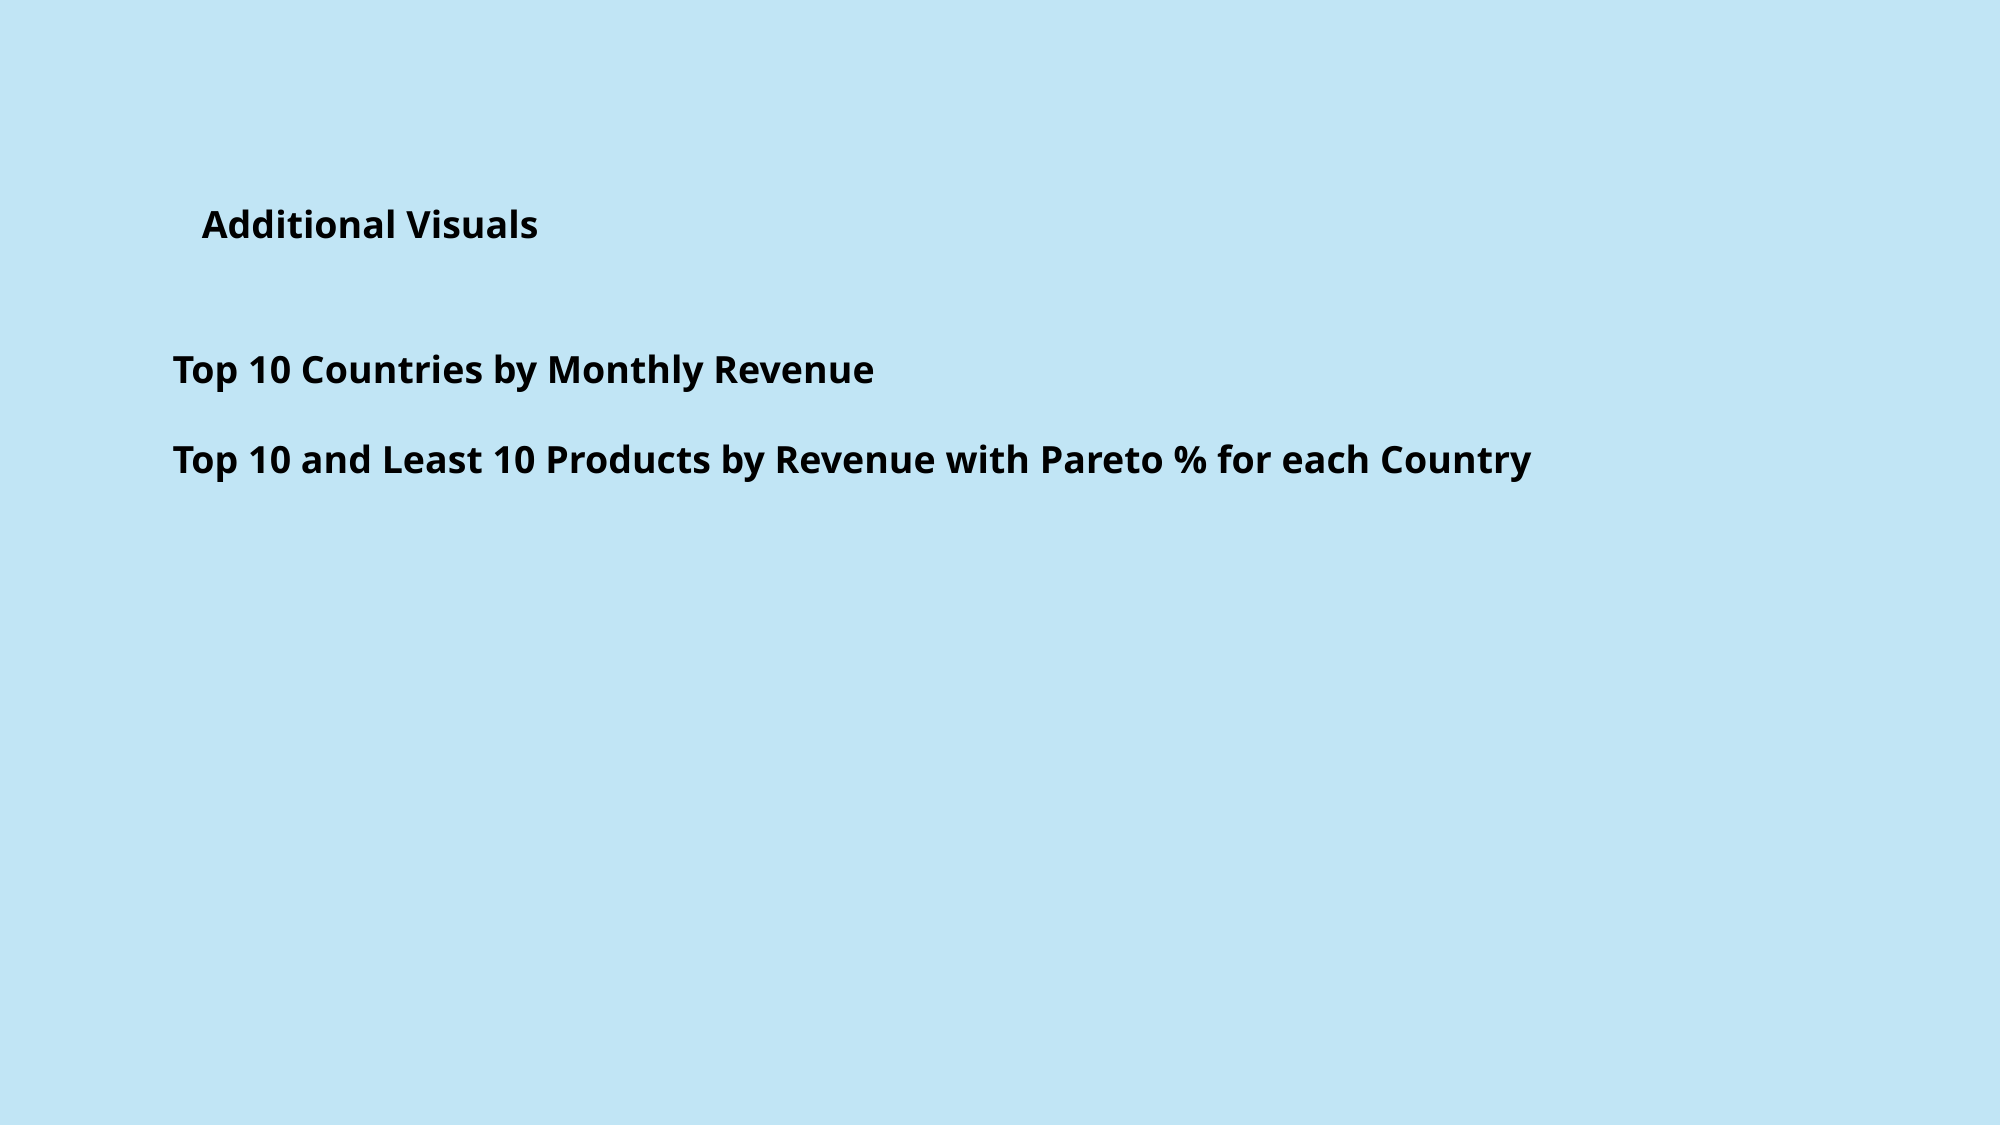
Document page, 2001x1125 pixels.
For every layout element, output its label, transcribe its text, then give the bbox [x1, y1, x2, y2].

text_box Top 10 Countries by Monthly Revenue Top 10 and Least 10 Products by Revenue with Pareto % for each Country [157, 338, 1548, 489]
text_box Additional Visuals [187, 193, 554, 254]
